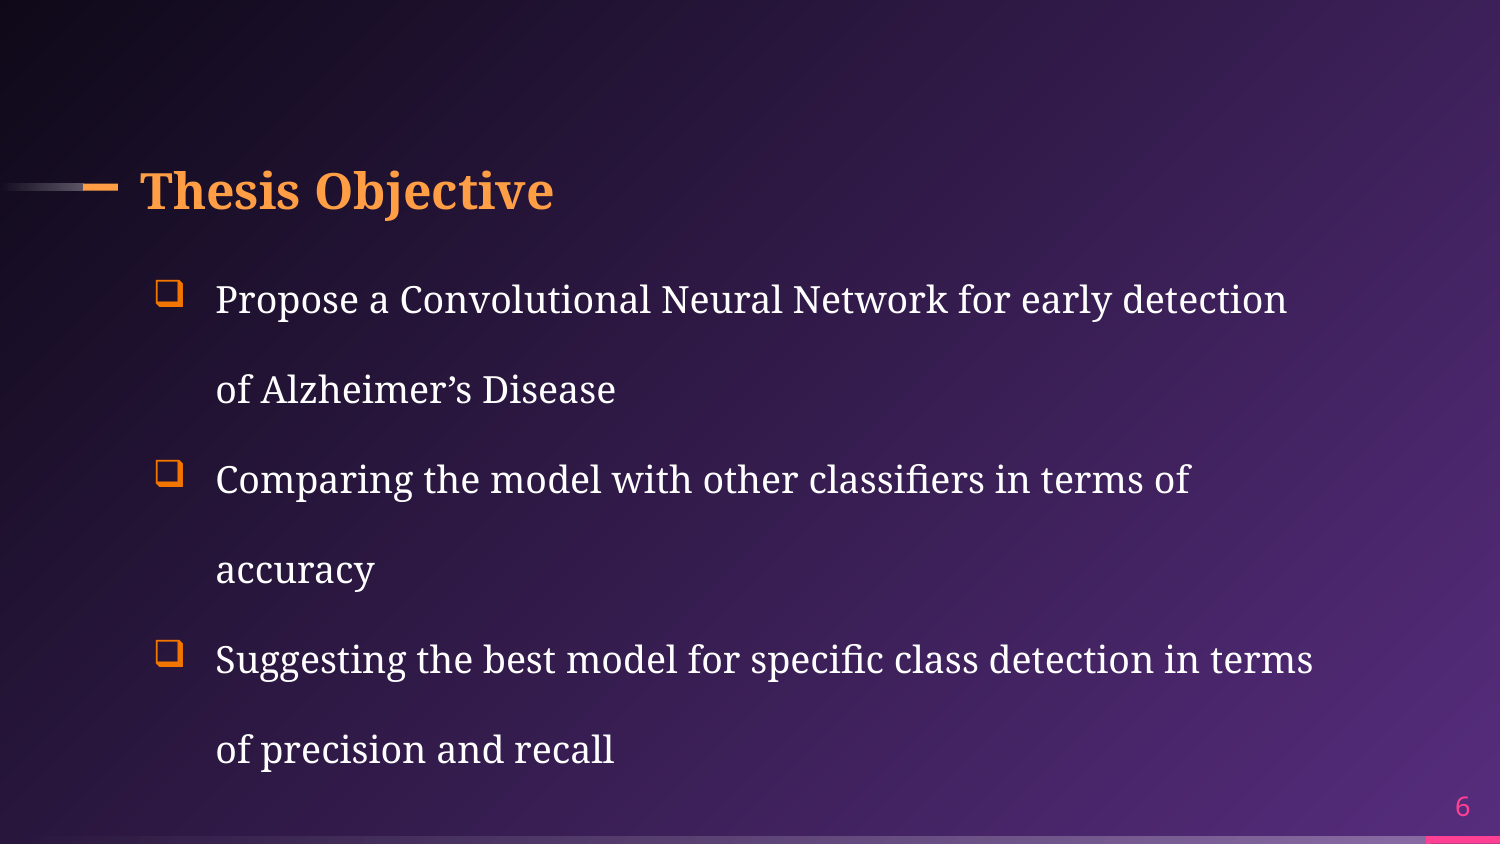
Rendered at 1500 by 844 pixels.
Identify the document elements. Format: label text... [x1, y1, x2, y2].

slide_number 6 [1426, 779, 1500, 837]
list Propose a Convolutional Neural Network for early detection of Alzheimer’s Disease Comparing the model with other classifiers in terms of accuracy Suggesting the best model for specific class detection in terms of precision and recall [140, 231, 1316, 763]
title Thesis Objective [140, 155, 1011, 221]
